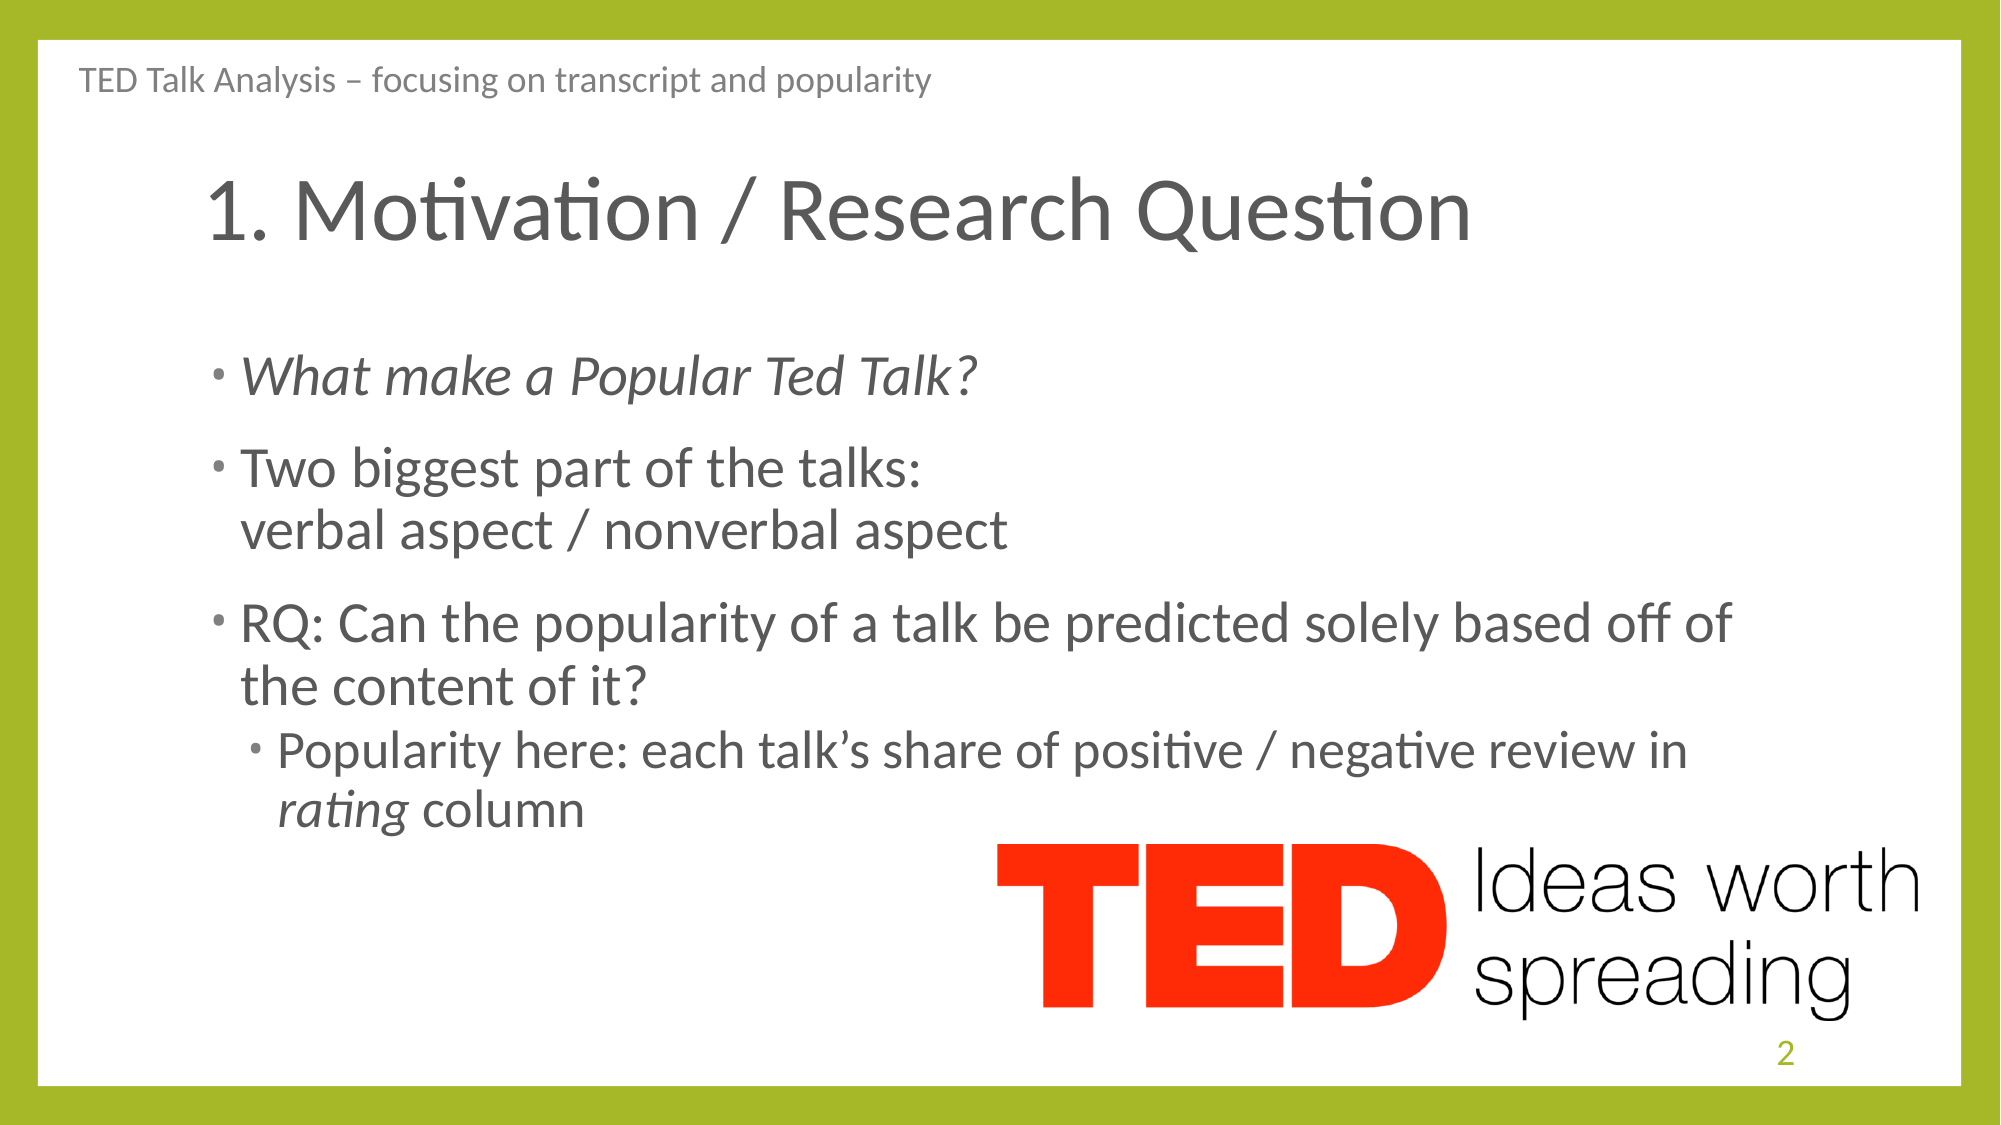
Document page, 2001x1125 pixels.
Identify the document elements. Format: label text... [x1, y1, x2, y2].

title 1. Motivation / Research Question [187, 99, 1808, 323]
slide_number 2 [1530, 1030, 1811, 1081]
text_box TED Talk Analysis – focusing on transcript and popularity [63, 47, 1000, 107]
picture [997, 844, 1919, 1022]
list What make a Popular Ted Talk? Two biggest part of the talks: verbal aspect / nonverbal aspect RQ: Can the popularity of a talk be predicted solely based off of the content of it? Popularity here: each talk’s share of positive / negative review in rating column [187, 337, 1808, 1000]
